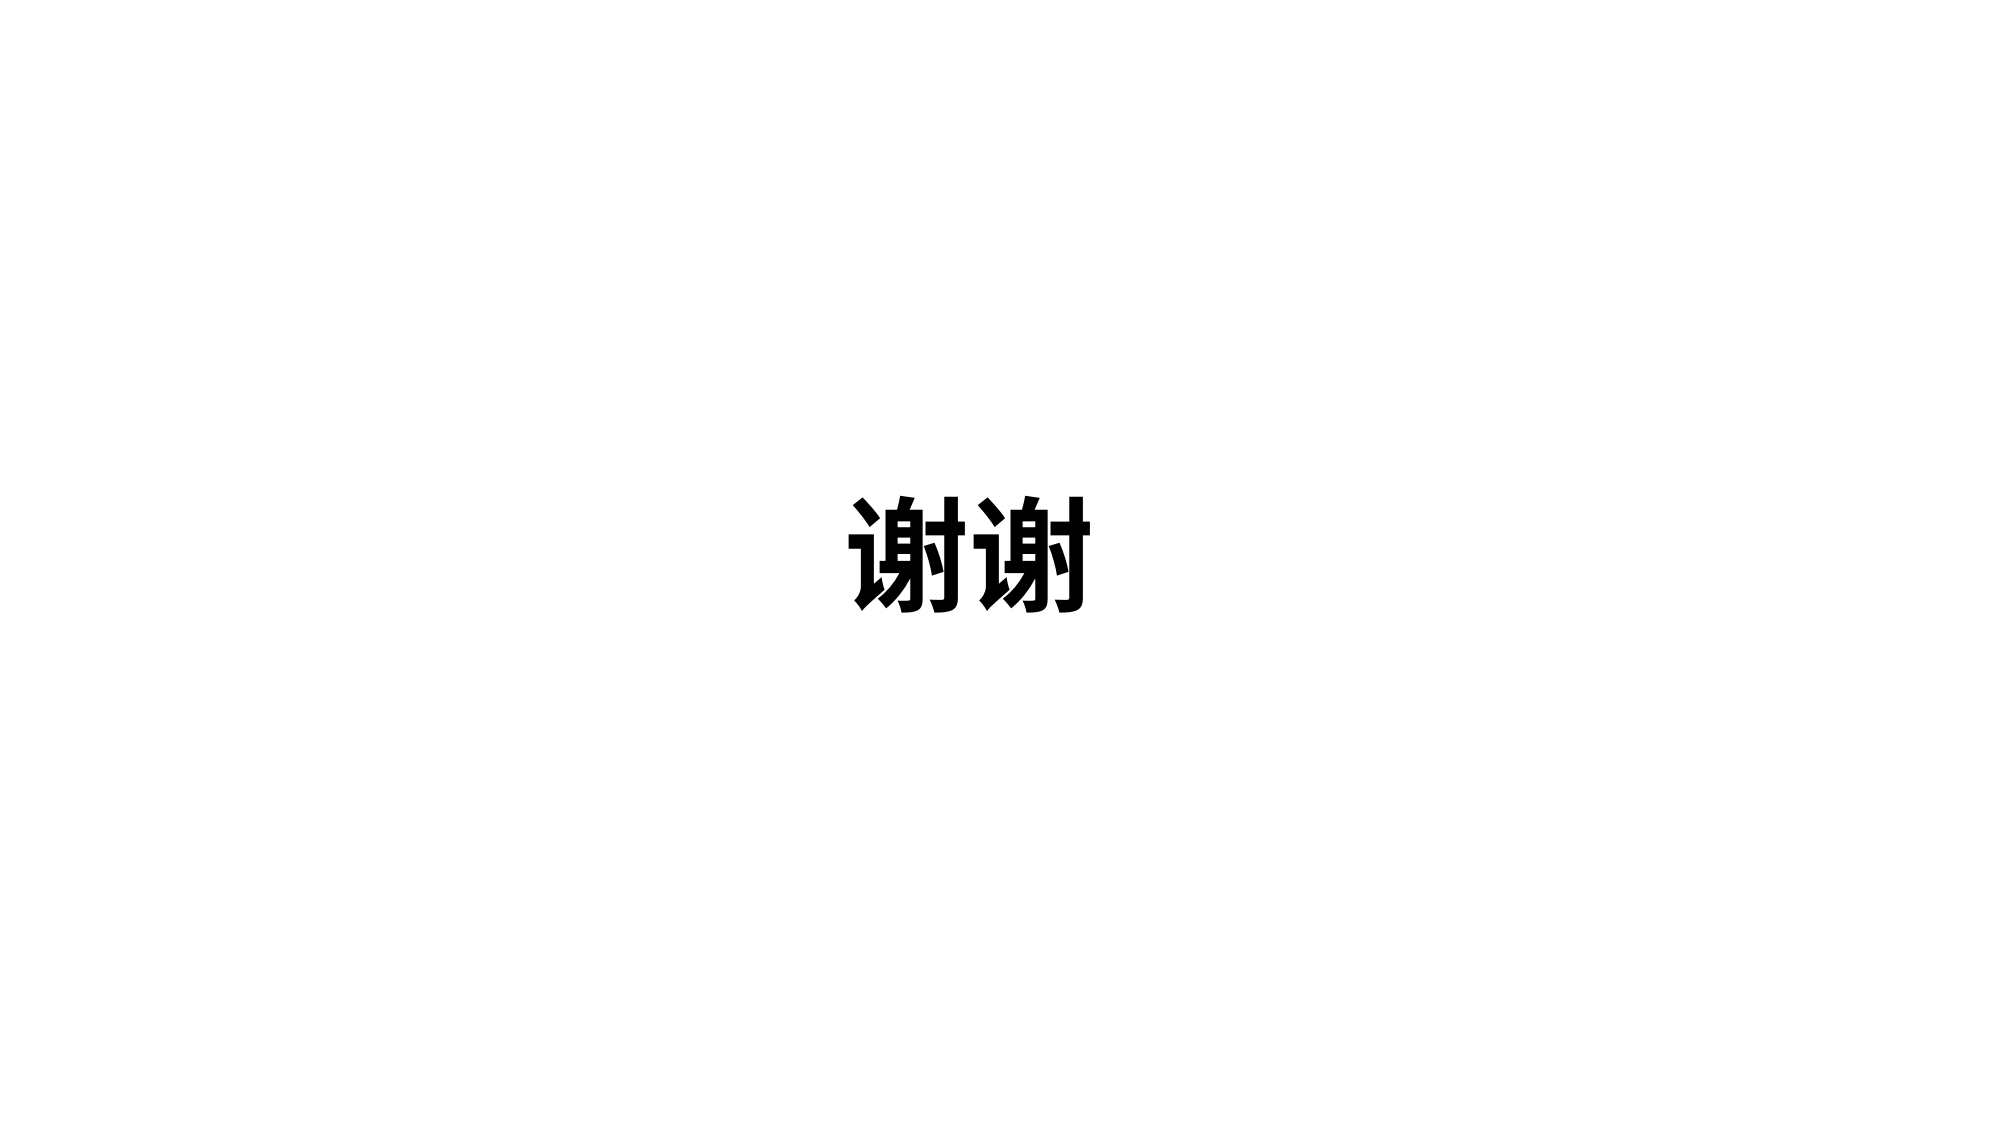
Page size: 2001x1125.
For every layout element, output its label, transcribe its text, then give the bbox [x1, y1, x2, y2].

title 谢谢 [829, 465, 1171, 660]
